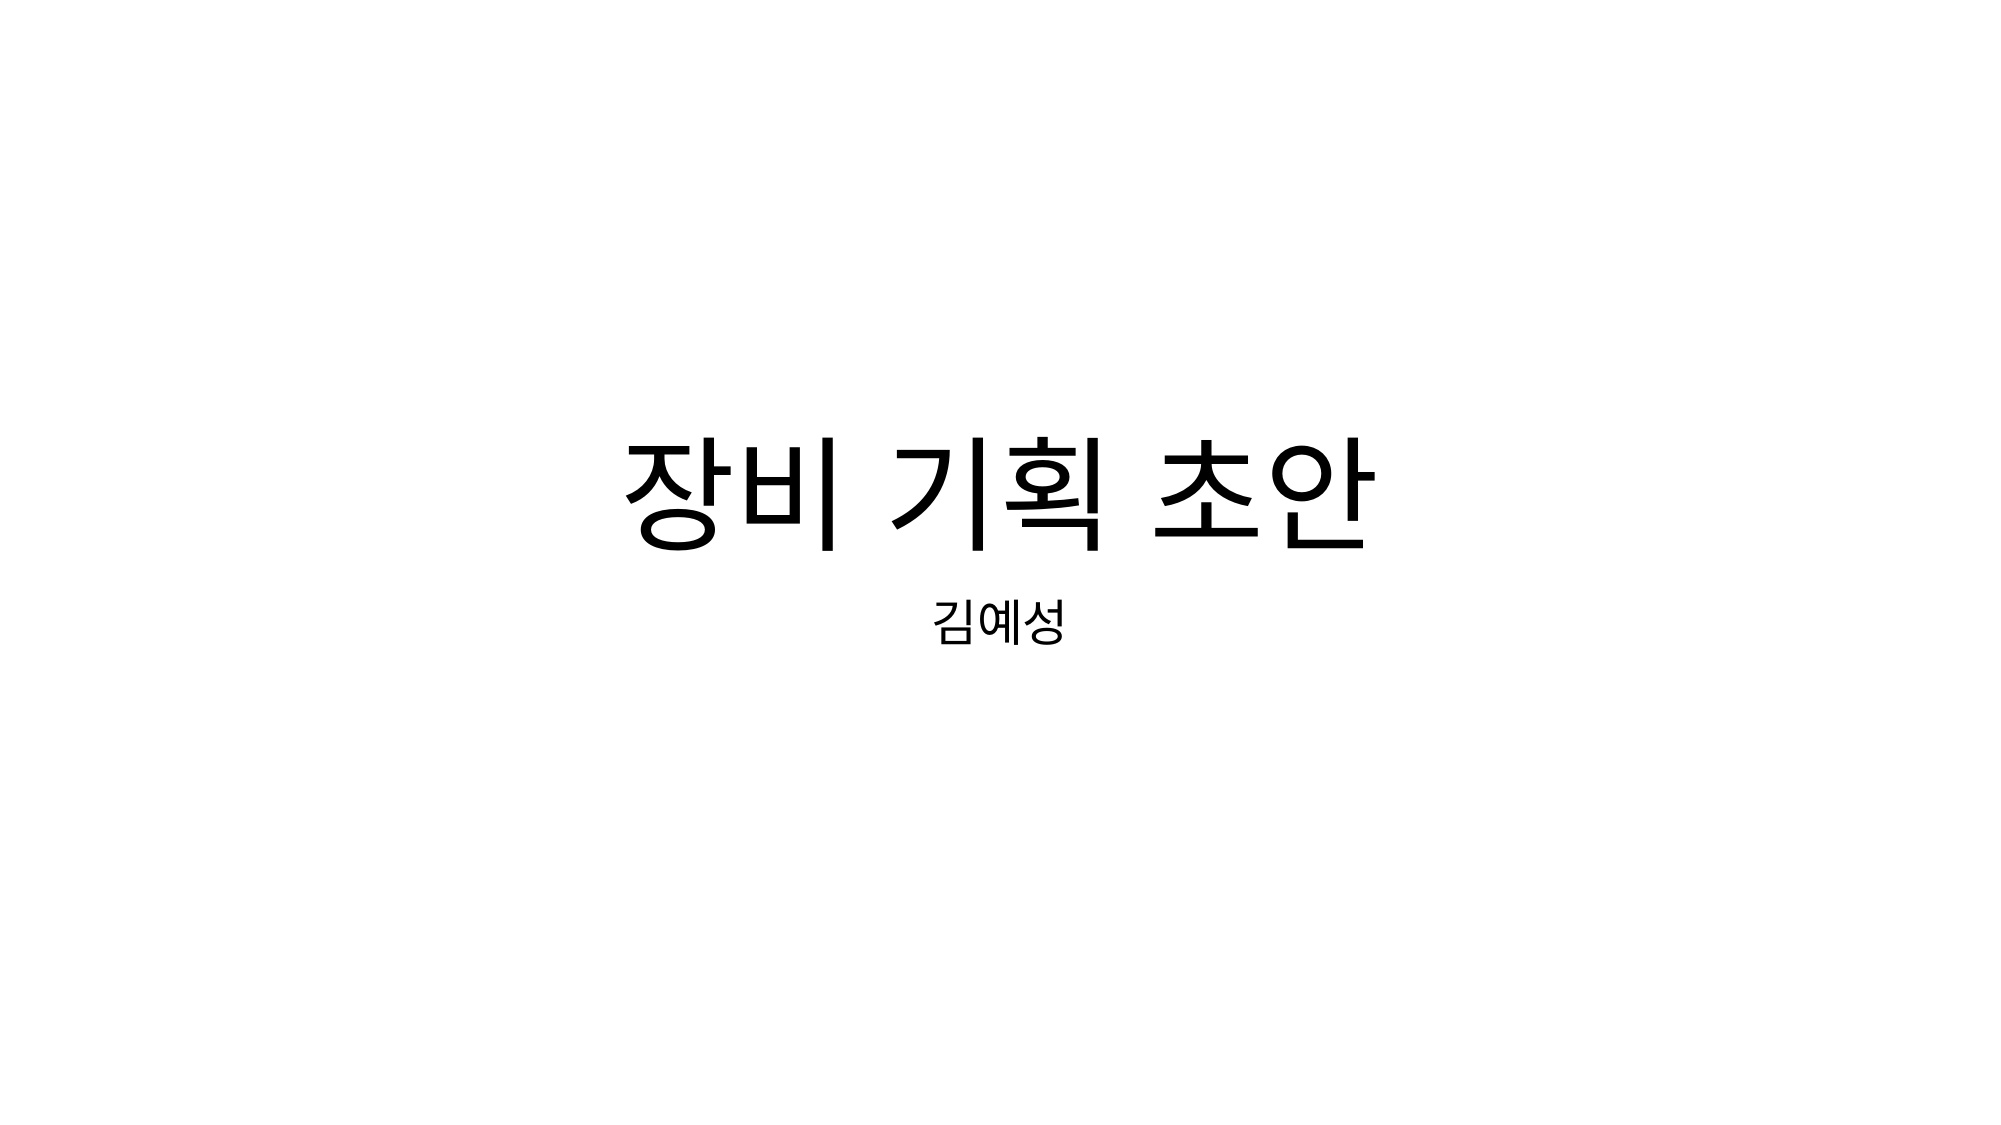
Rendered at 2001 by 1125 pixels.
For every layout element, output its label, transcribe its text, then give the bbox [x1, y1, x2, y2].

subtitle 김예성 [249, 590, 1750, 863]
title 장비 기획 초안 [249, 184, 1750, 576]
